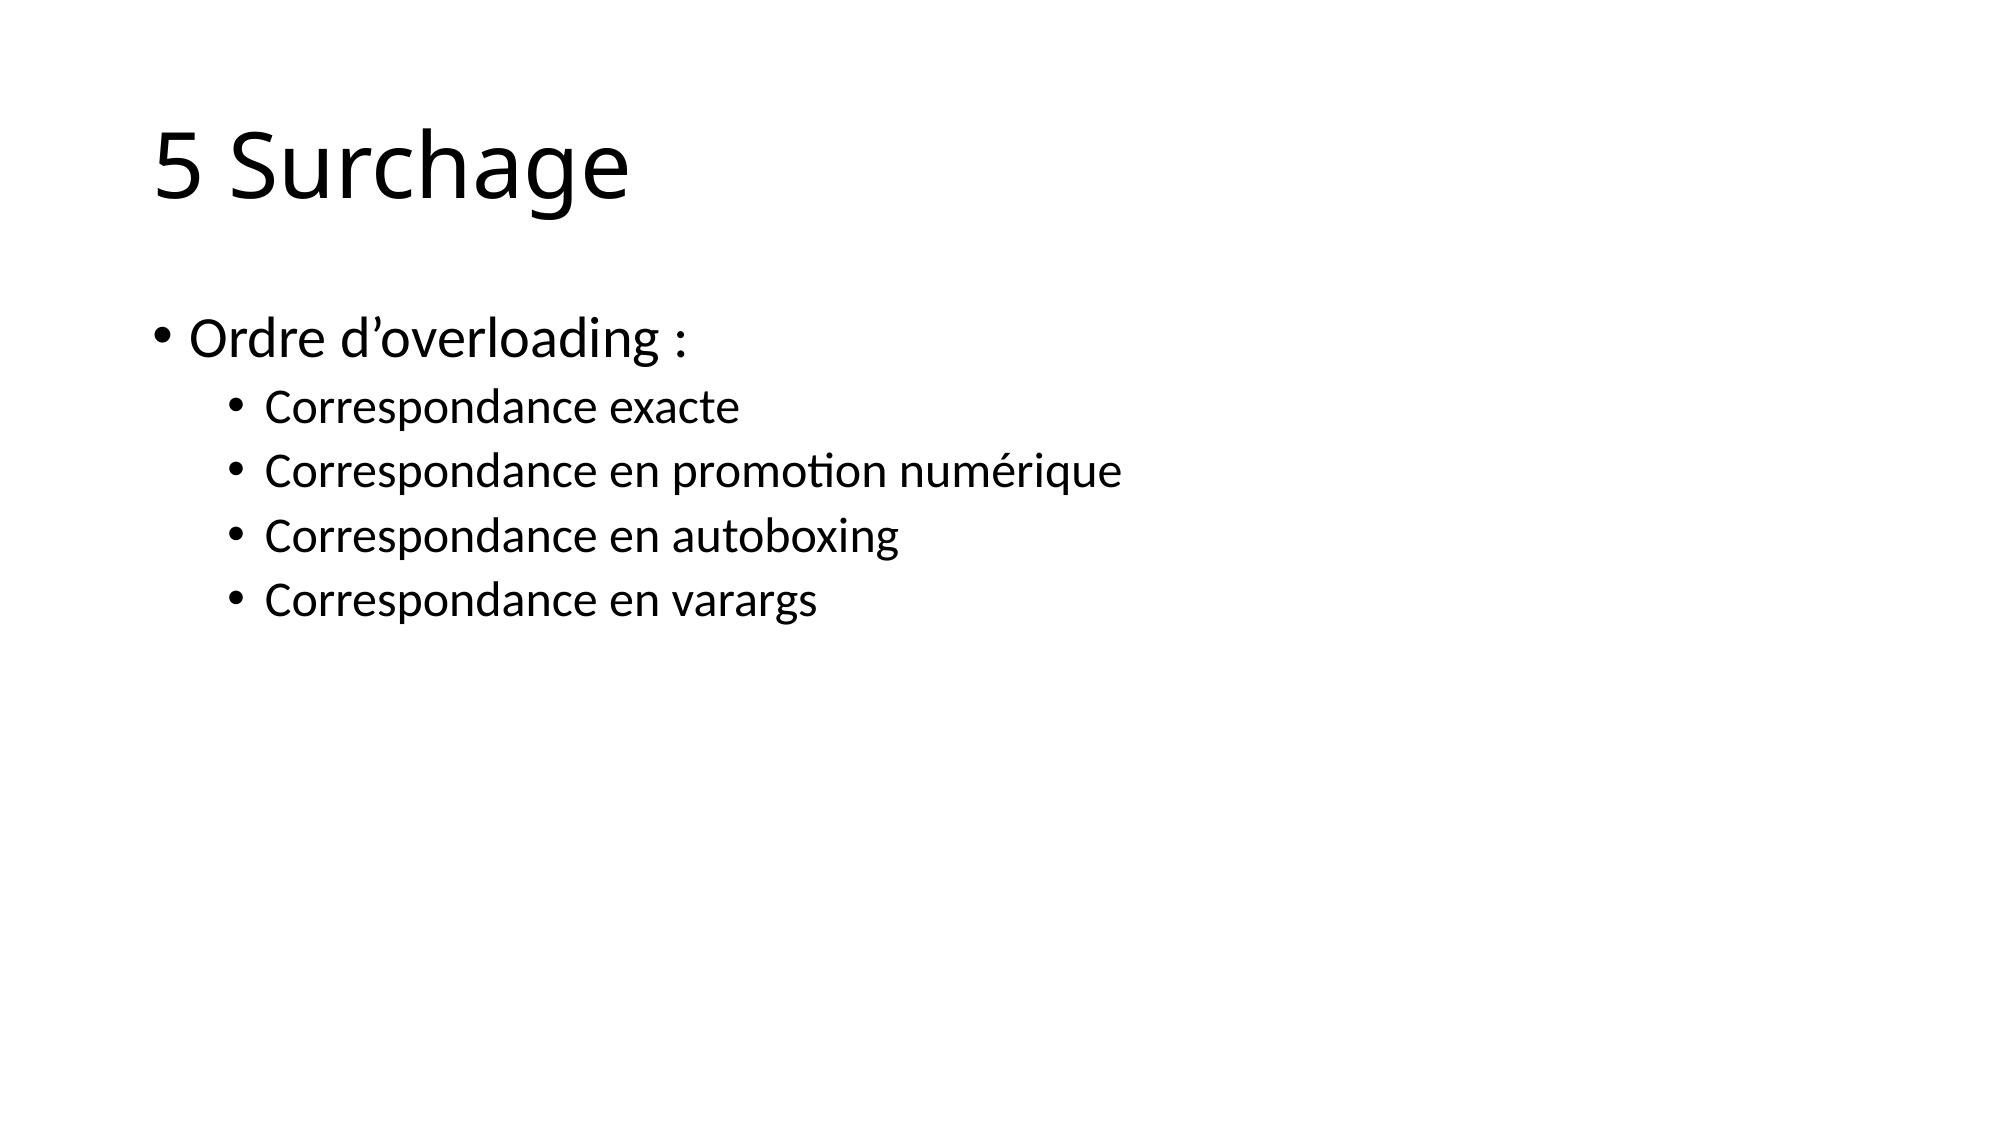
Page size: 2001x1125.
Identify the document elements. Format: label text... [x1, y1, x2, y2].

list Ordre d’overloading : Correspondance exacte Correspondance en promotion numérique Correspondance en autoboxing Correspondance en varargs [137, 299, 1863, 1014]
title 5 Surchage [137, 59, 1863, 278]
